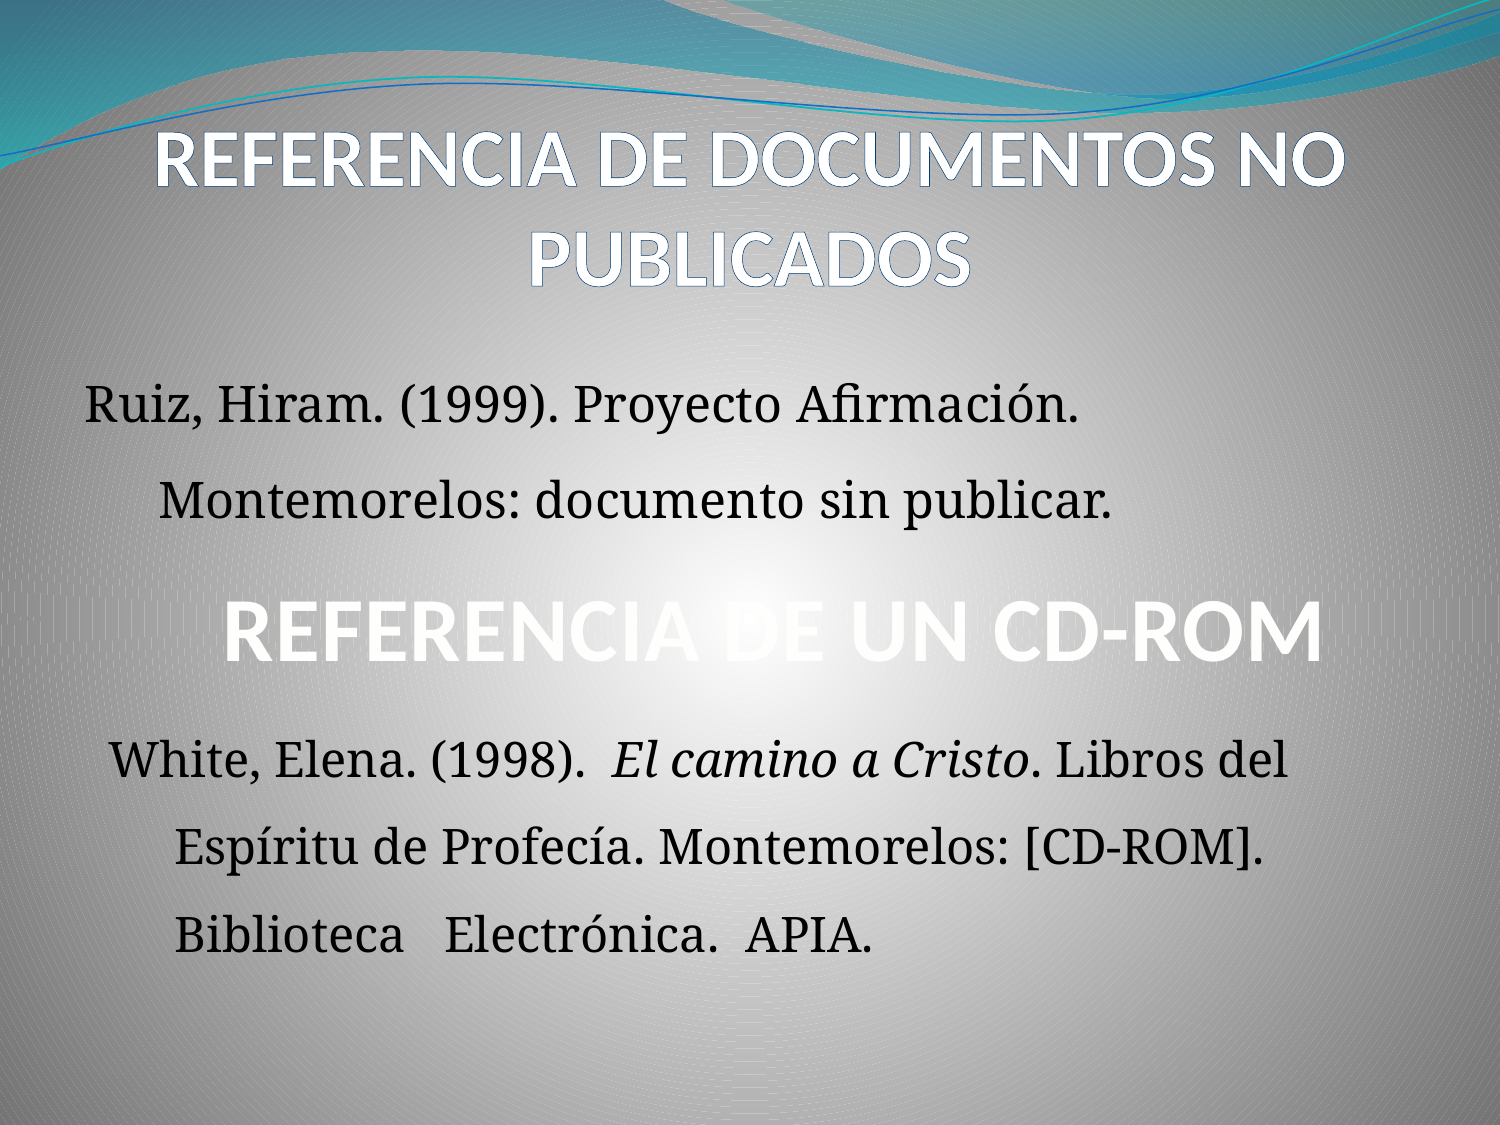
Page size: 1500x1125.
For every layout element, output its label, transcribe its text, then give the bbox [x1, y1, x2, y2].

text_box White, Elena. (1998). El camino a Cristo. Libros del Espíritu de Profecía. Montemorelos: [CD-ROM]. Biblioteca Electrónica. APIA. [93, 691, 1444, 973]
title REFERENCIA DE DOCUMENTOS NO PUBLICADOS [75, 115, 1425, 303]
list Ruiz, Hiram. (1999). Proyecto Afirmación. Montemorelos: documento sin publicar. [70, 328, 1421, 538]
text_box REFERENCIA DE UN CD-ROM [99, 539, 1450, 680]
